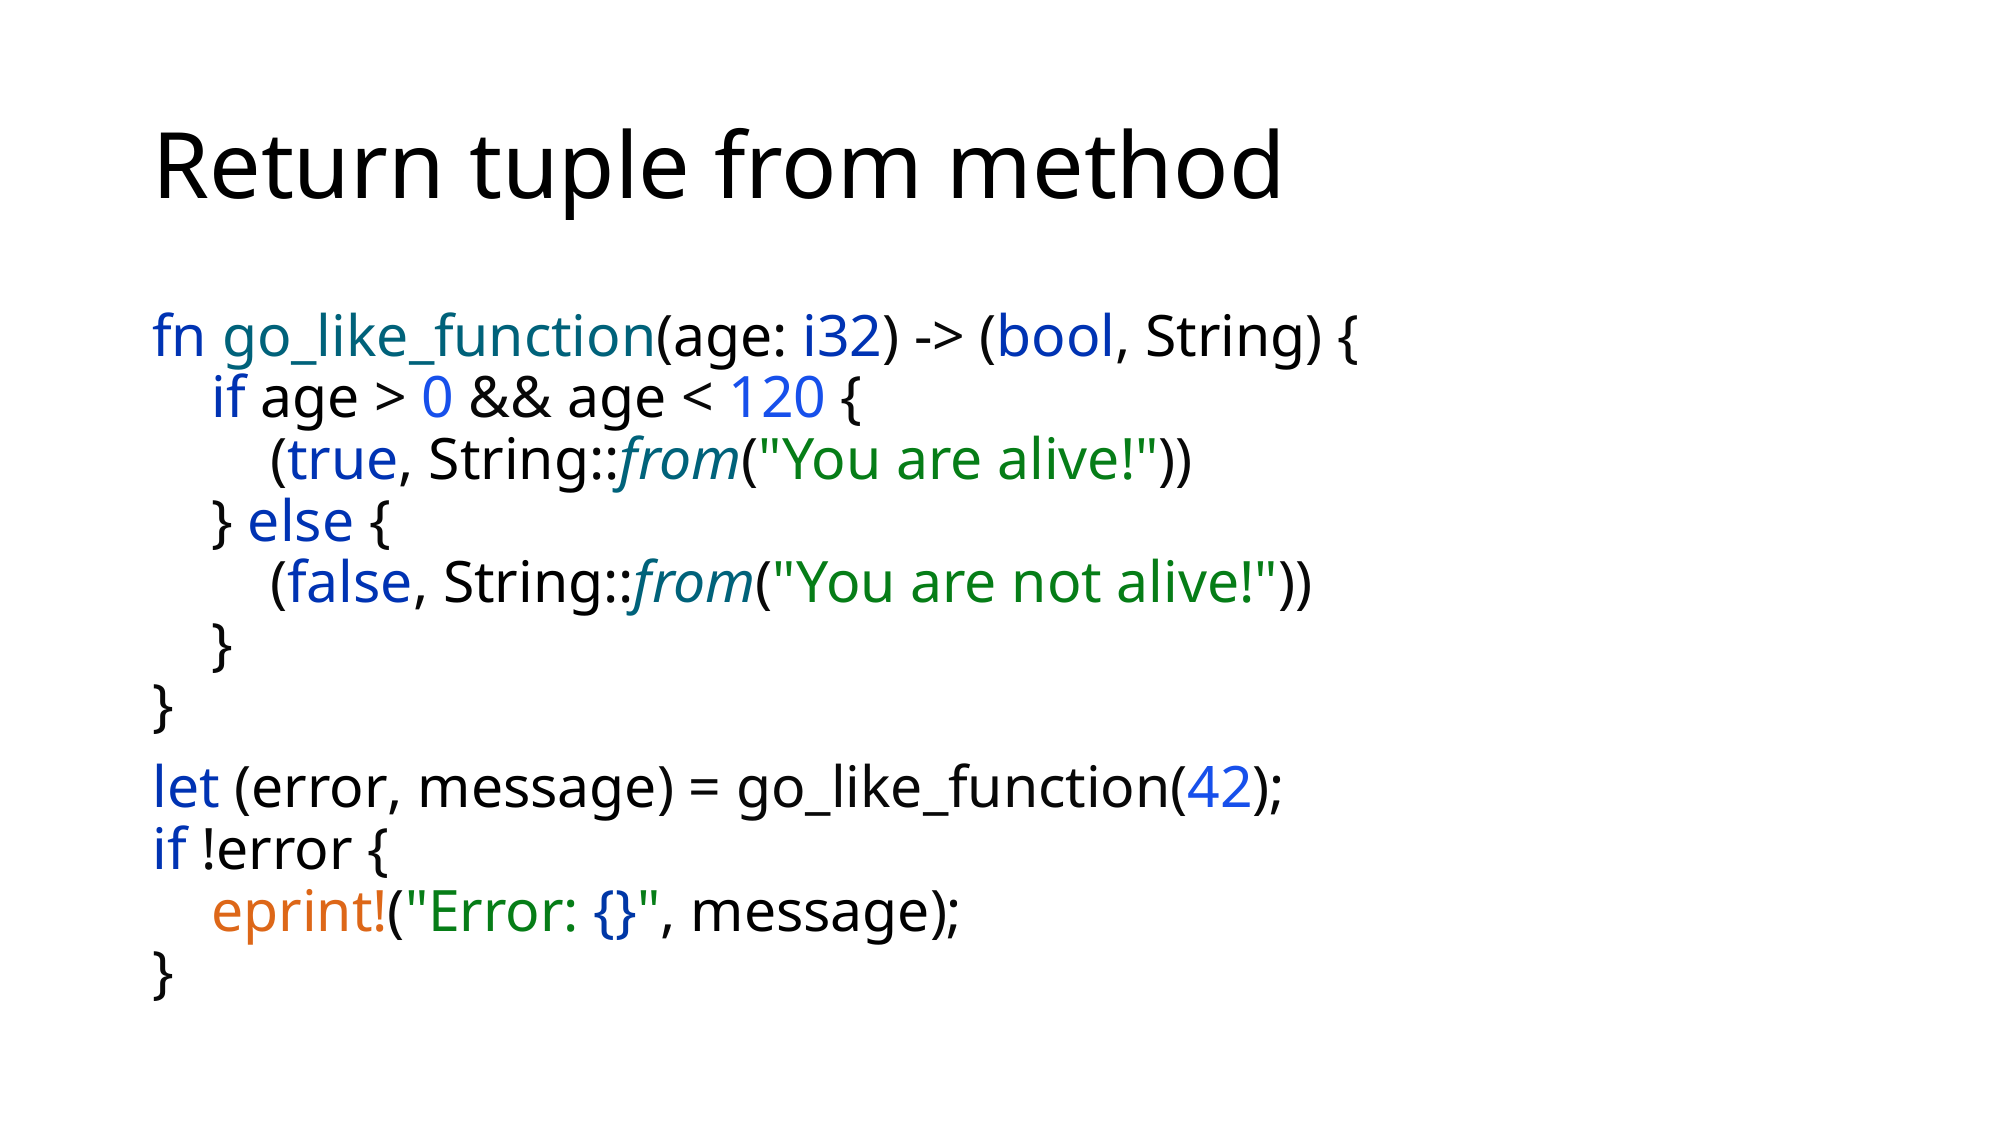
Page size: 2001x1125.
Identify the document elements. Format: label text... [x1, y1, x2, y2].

title Return tuple from method [137, 59, 1863, 278]
list fn go_like_function(age: i32) -> (bool, String) { if age > 0 && age < 120 { (true, String::from("You are alive!")) } else { (false, String::from("You are not alive!")) } } let (error, message) = go_like_function(42); if !error { eprint!("Error: {}", message); } [137, 299, 1863, 1014]
